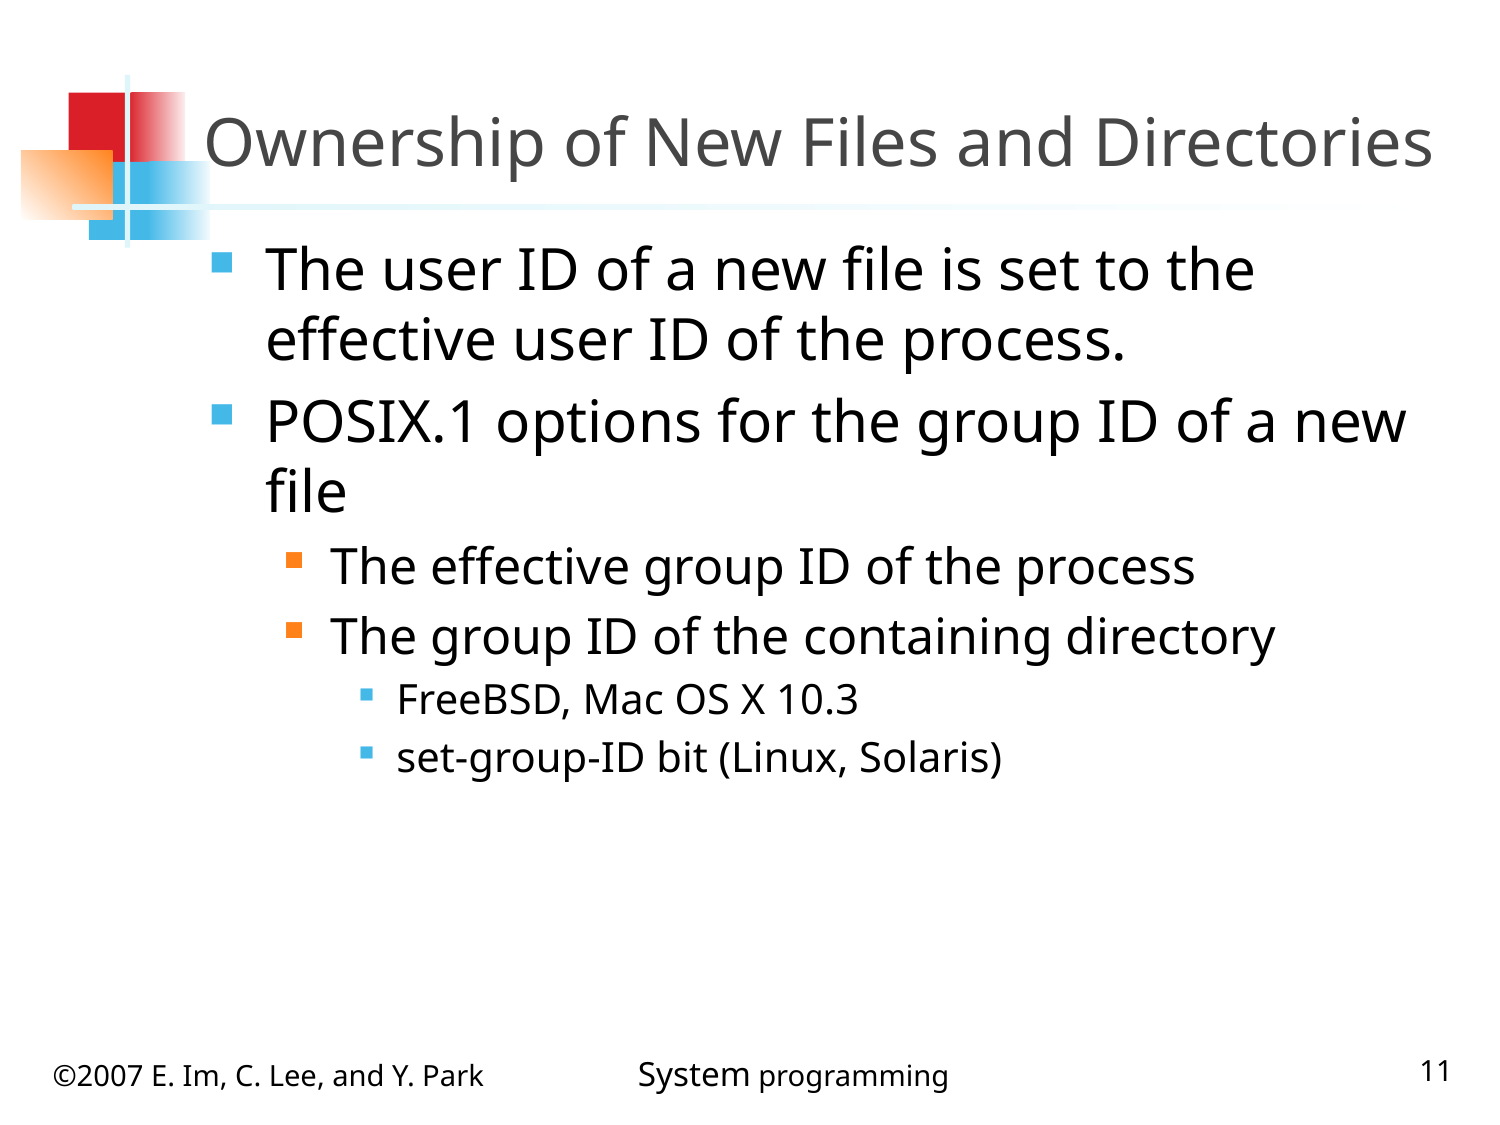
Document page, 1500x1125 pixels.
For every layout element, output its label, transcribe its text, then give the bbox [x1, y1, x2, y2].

footer ©2007 E. Im, C. Lee, and Y. Park [37, 1024, 505, 1101]
list The user ID of a new file is set to the effective user ID of the process. POSIX.1 options for the group ID of a new file The effective group ID of the process The group ID of the containing directory FreeBSD, Mac OS X 10.3 set-group-ID bit (Linux, Solaris) [193, 224, 1470, 1007]
title Ownership of New Files and Directories [188, 34, 1468, 188]
slide_number 11 [1154, 1023, 1468, 1100]
